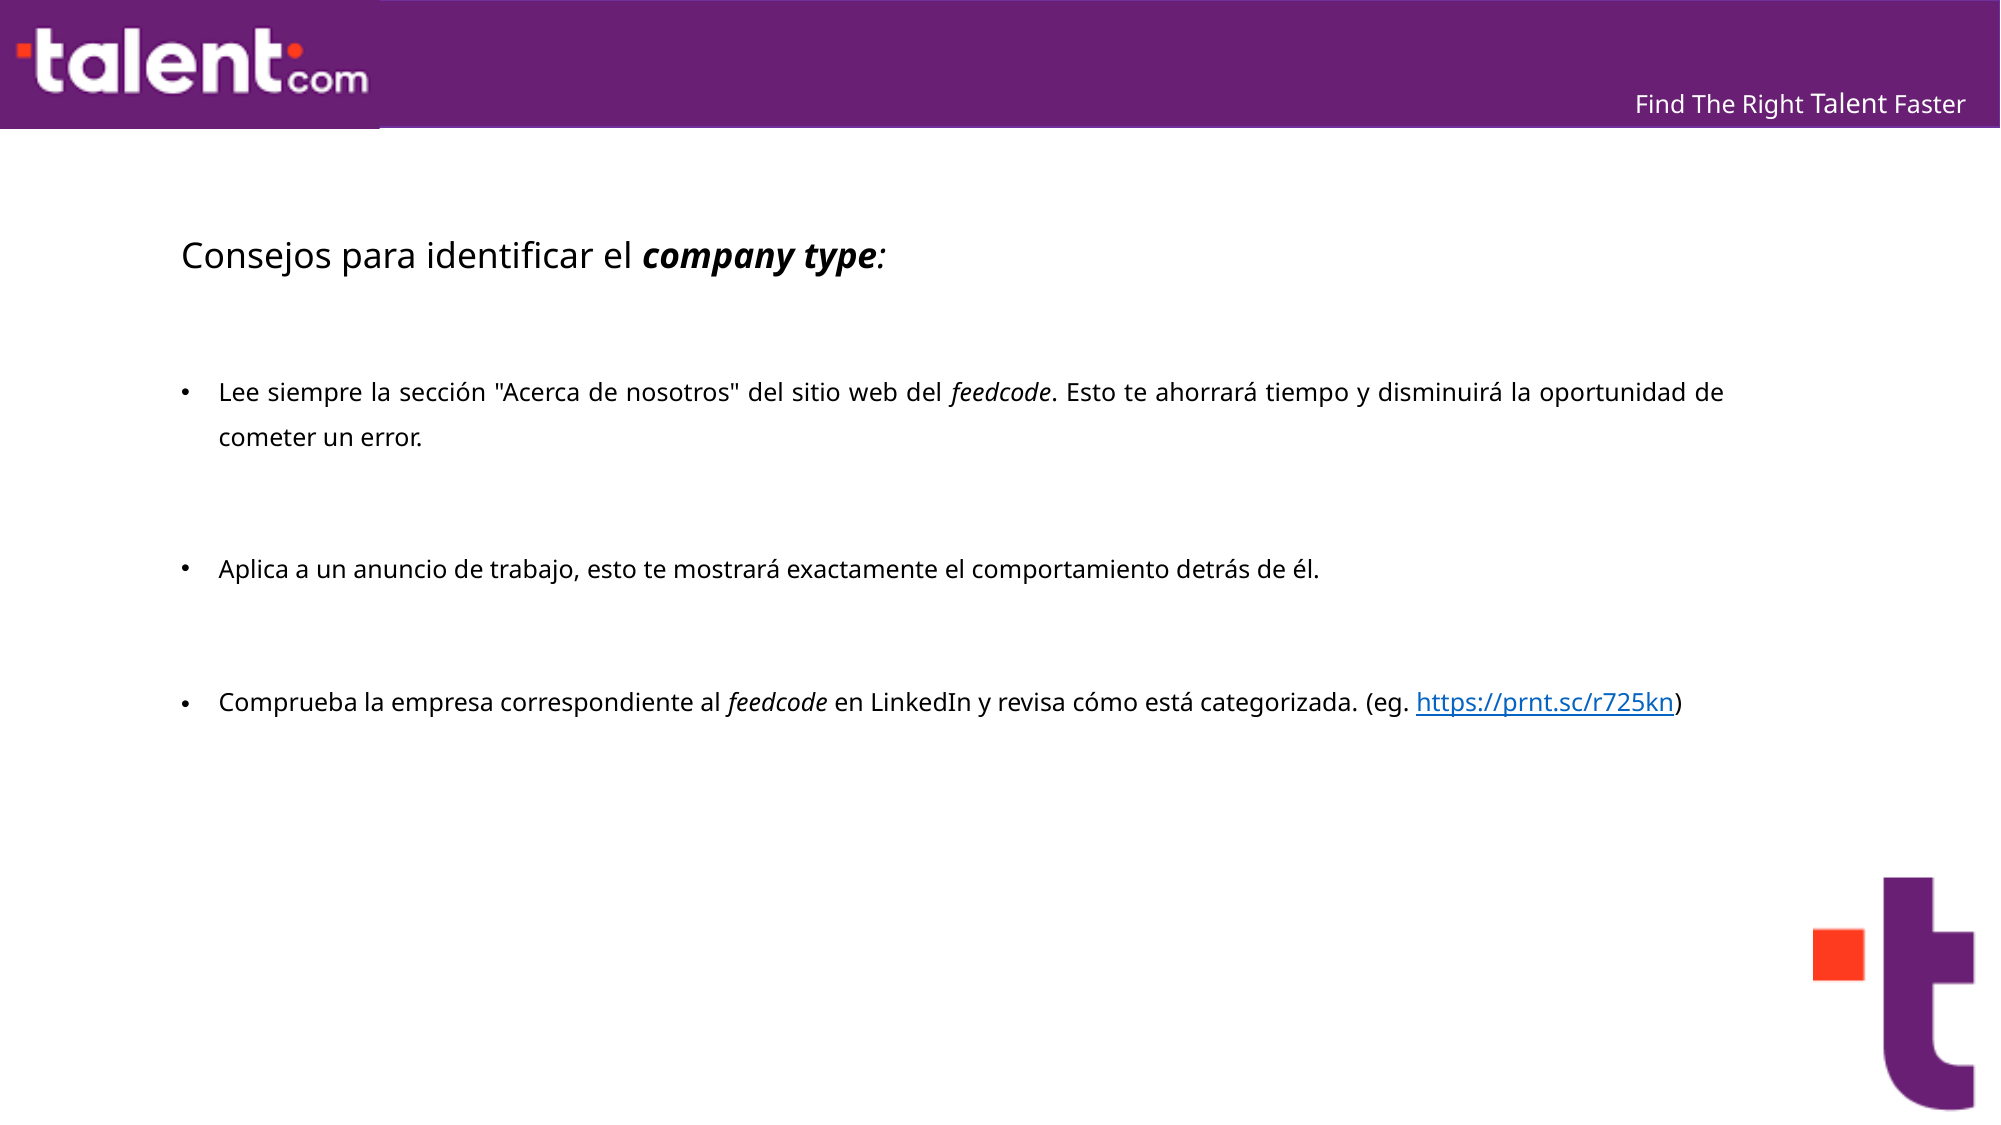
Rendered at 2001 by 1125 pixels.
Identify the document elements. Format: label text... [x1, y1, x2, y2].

picture [0, 0, 380, 129]
list Consejos para identificar el company type: Lee siempre la sección "Acerca de nosotros" del sitio web del feedcode. Esto te ahorrará tiempo y disminuirá la oportunidad de cometer un error. Aplica a un anuncio de trabajo, esto te mostrará exactamente el comportamiento detrás de él. Comprueba la empresa correspondiente al feedcode en LinkedIn y revisa cómo está categorizada. (eg. https://prnt.sc/r725kn) [166, 204, 1741, 804]
text_box Find The Right Talent Faster [1620, 79, 2000, 127]
text_box [380, 0, 2000, 128]
picture [1813, 863, 2000, 1125]
